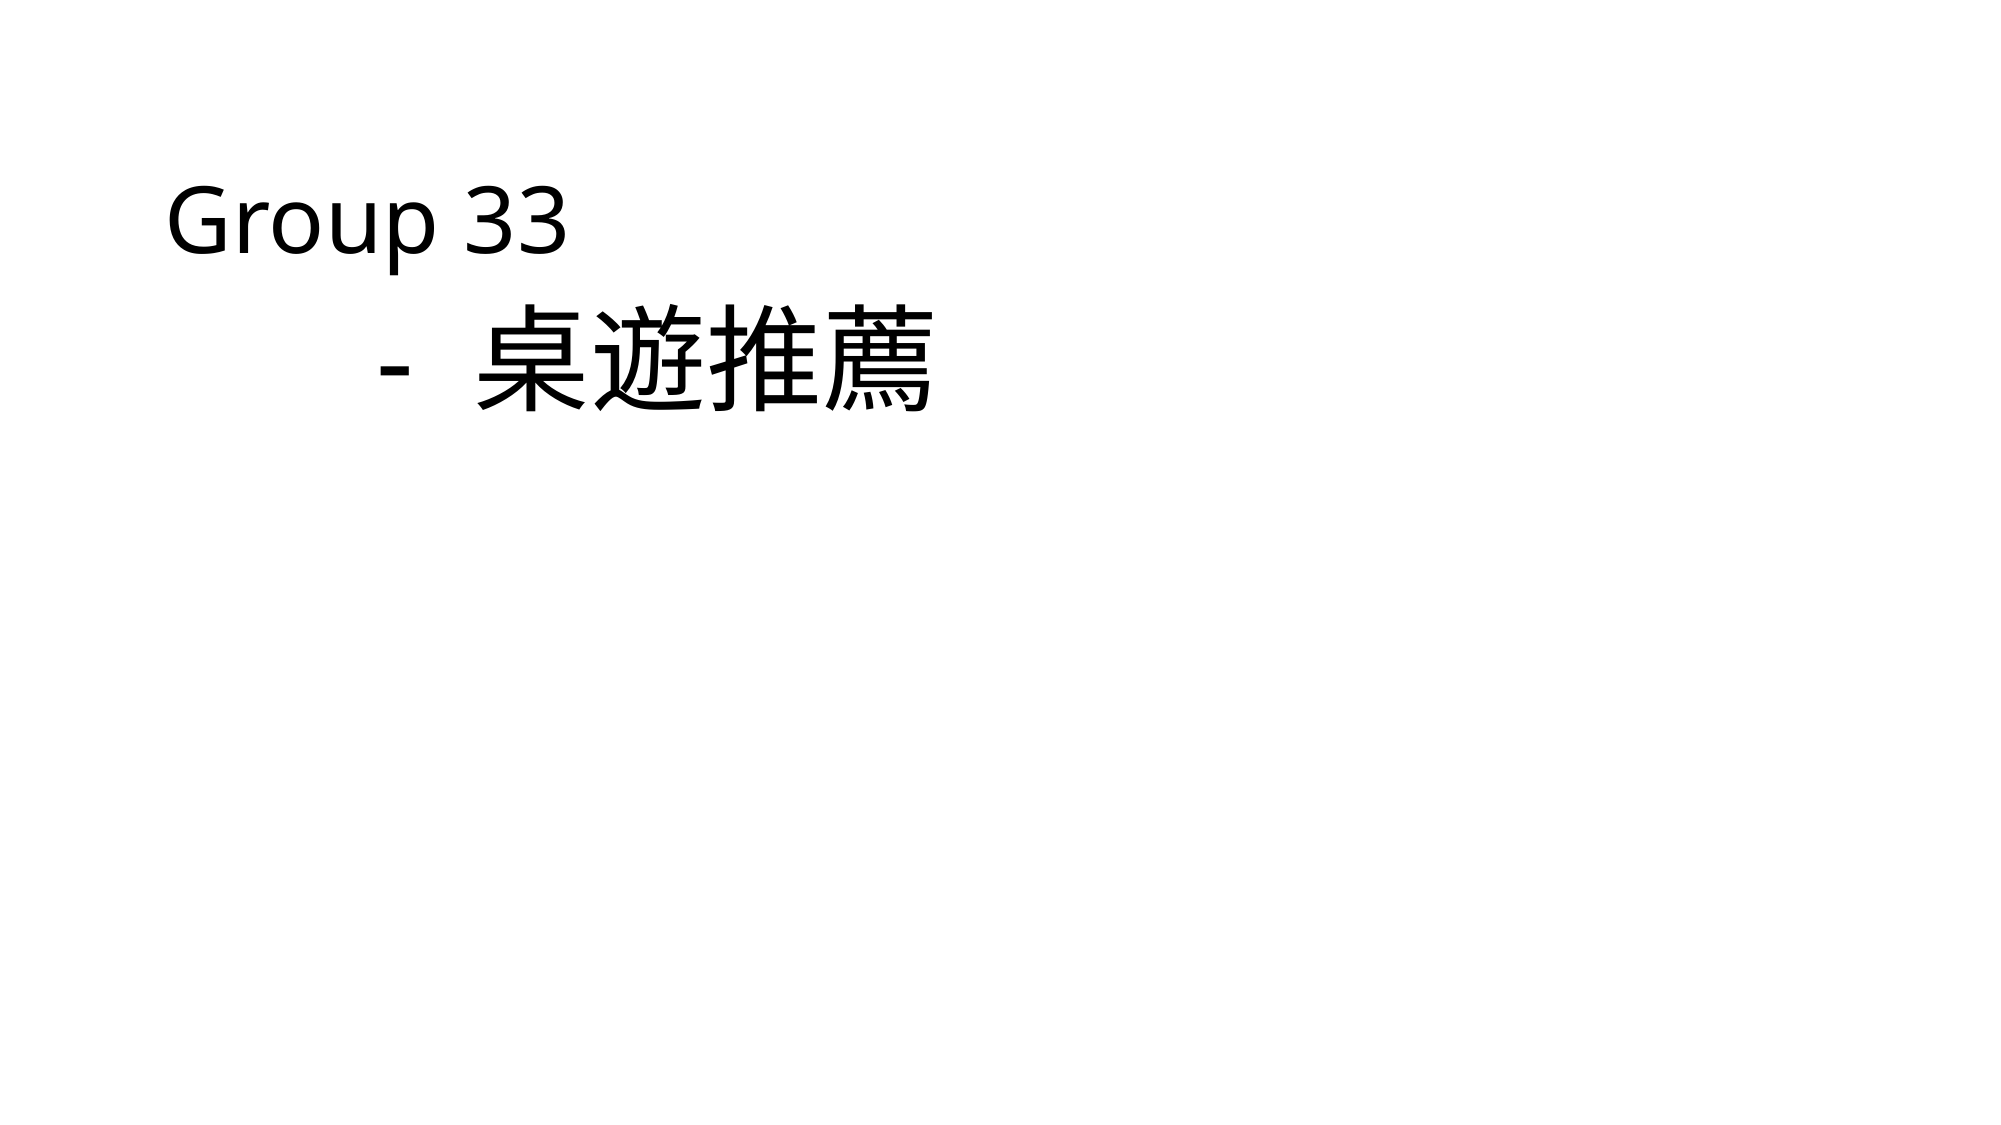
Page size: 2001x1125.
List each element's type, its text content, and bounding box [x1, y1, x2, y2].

text_box Group 33 - 桌遊推薦 [150, 117, 1650, 444]
